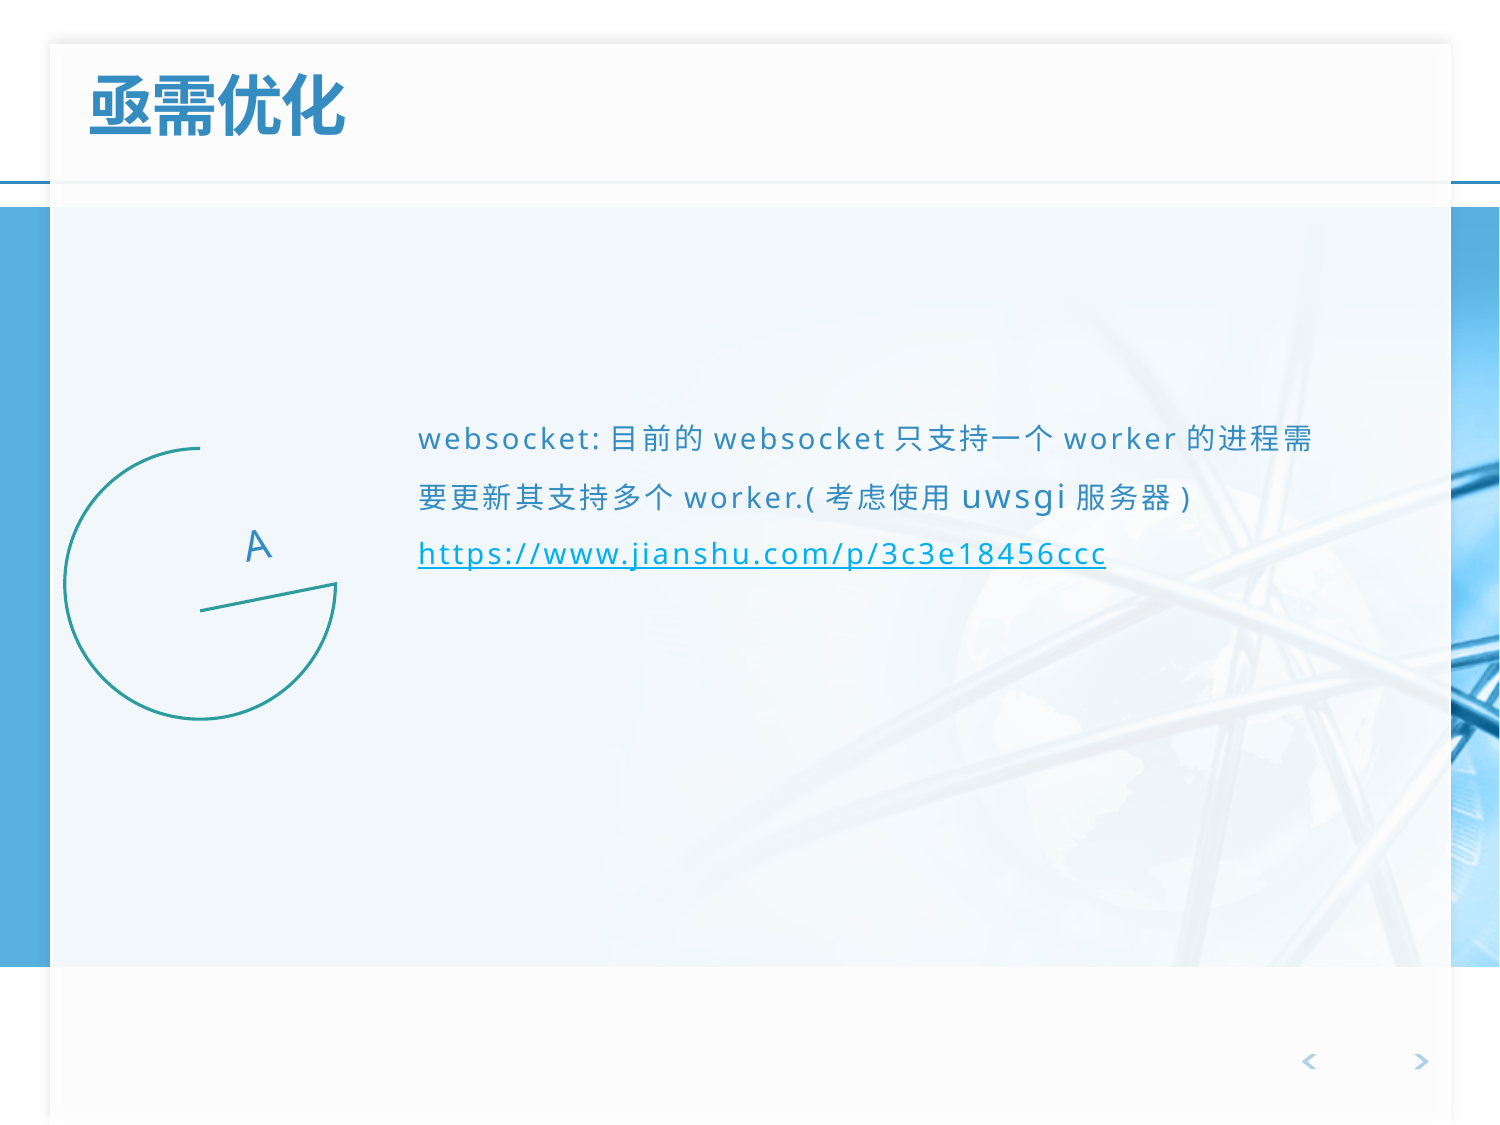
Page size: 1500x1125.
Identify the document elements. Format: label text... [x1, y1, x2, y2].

picture [0, 207, 50, 967]
text_box A [175, 477, 337, 611]
title 亟需优化 [71, 58, 1410, 154]
text_box websocket:目前的websocket只支持一个worker的进程需要更新其支持多个worker.(考虑使用uwsgi服务器)https://www.jianshu.com/p/3c3e18456ccc [402, 394, 1345, 988]
text_box [63, 447, 337, 721]
picture [1451, 207, 1500, 967]
